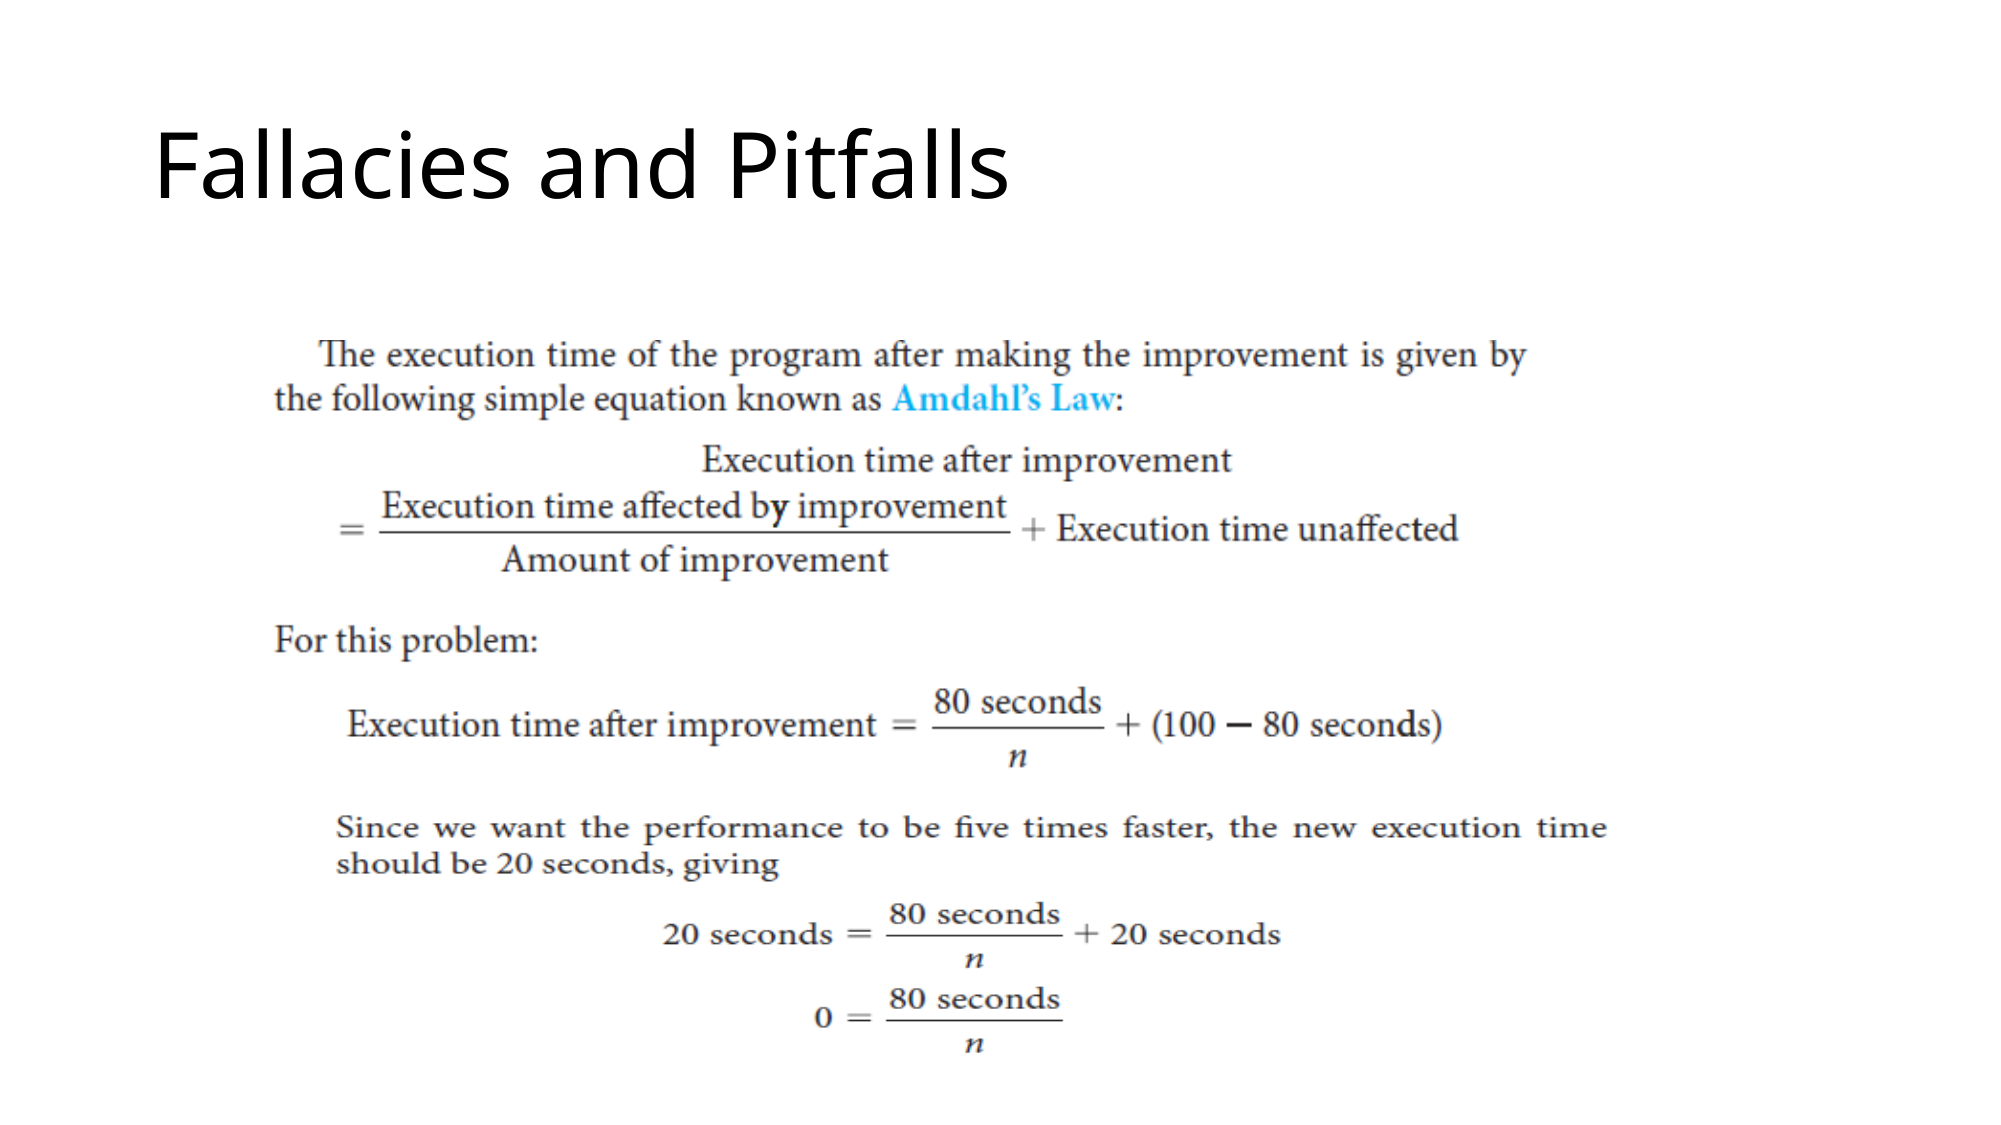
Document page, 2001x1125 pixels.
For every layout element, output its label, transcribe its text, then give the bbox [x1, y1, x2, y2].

title Fallacies and Pitfalls [137, 59, 1863, 278]
picture [302, 800, 1645, 1075]
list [216, 340, 1541, 875]
